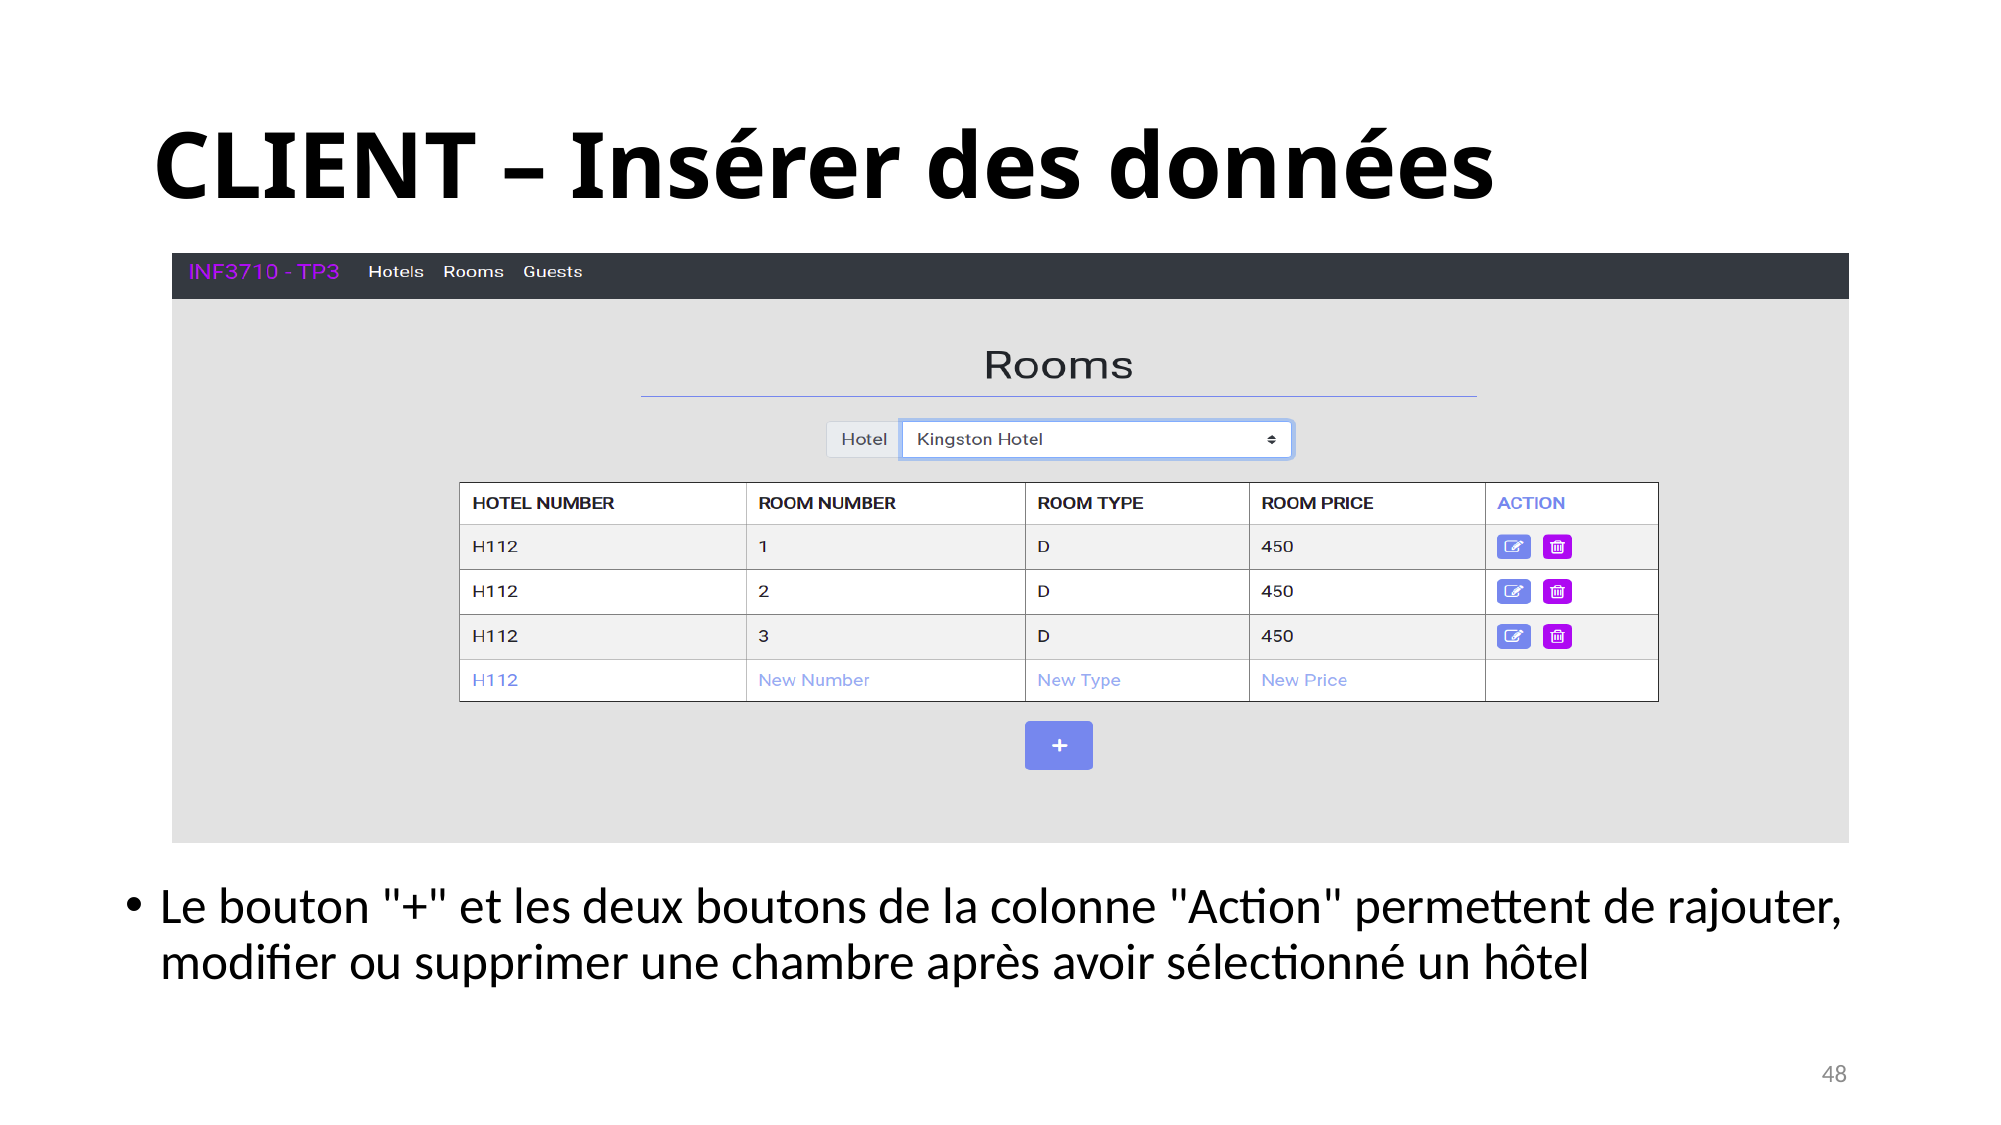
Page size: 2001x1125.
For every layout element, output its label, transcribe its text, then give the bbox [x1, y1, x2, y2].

title CLIENT – Insérer des données [137, 59, 1863, 278]
list Le bouton "+" et les deux boutons de la colonne "Action" permettent de rajouter, modifier ou supprimer une chambre après avoir sélectionné un hôtel [109, 872, 1913, 1035]
slide_number 48 [1412, 1042, 1863, 1103]
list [172, 253, 1849, 843]
